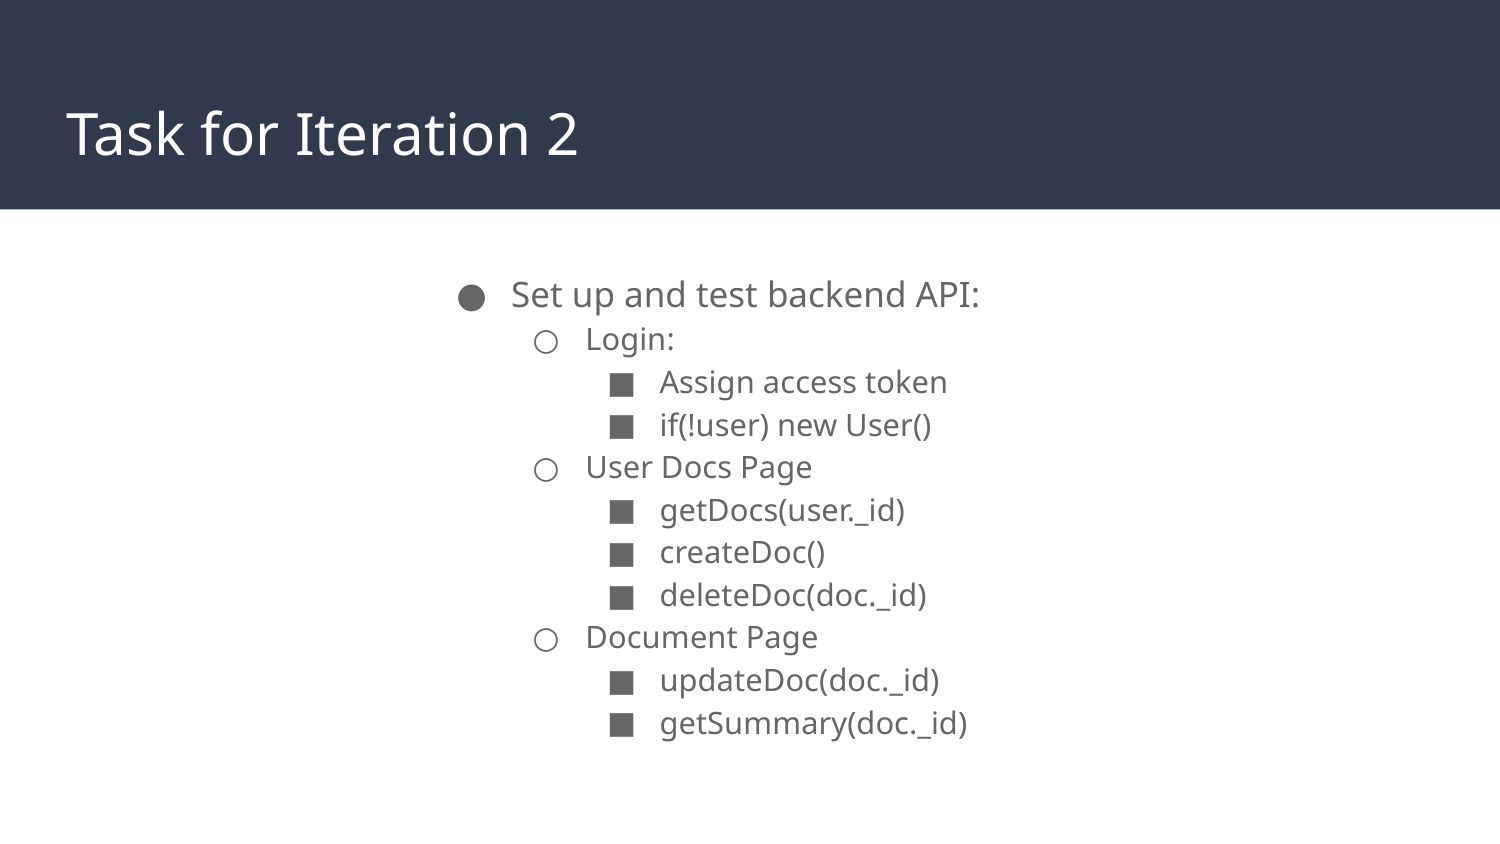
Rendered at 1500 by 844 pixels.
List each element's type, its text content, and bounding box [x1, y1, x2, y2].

list Set up and test backend API: Login: Assign access token if(!user) new User() User Docs Page getDocs(user._id) createDoc() deleteDoc(doc._id) Document Page updateDoc(doc._id) getSummary(doc._id) [421, 251, 1079, 756]
title Task for Iteration 2 [51, 82, 1449, 185]
